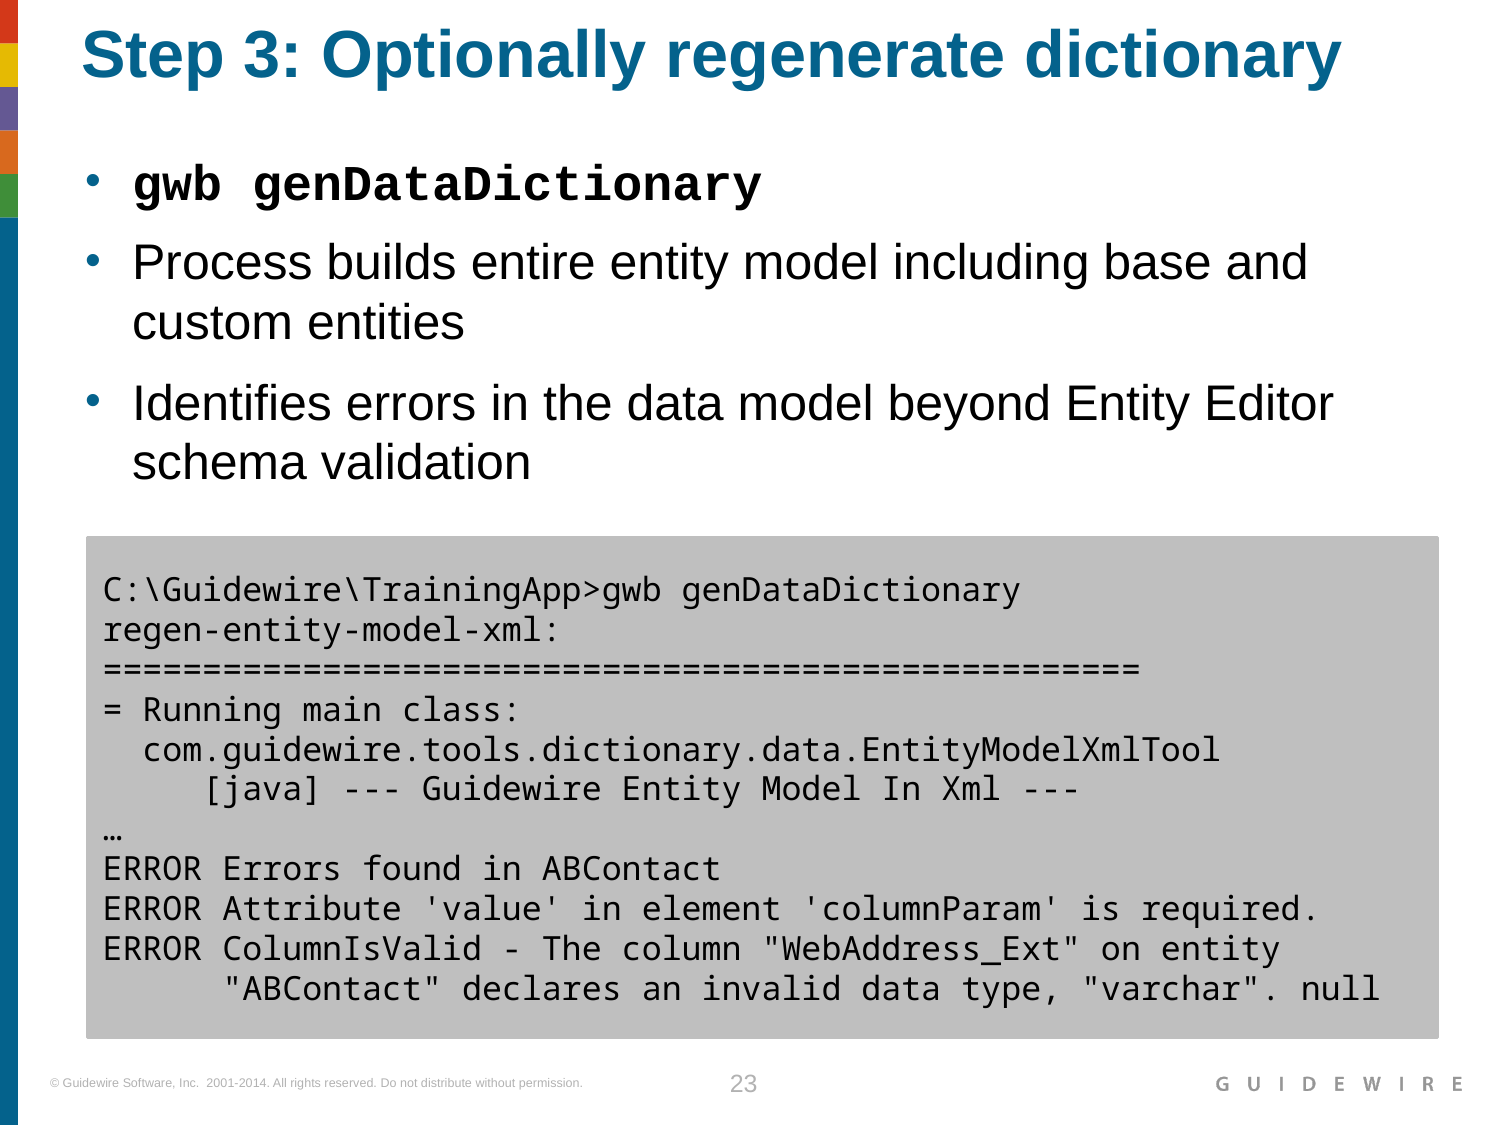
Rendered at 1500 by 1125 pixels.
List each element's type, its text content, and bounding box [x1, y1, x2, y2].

text_box C:\Guidewire\TrainingApp>gwb genDataDictionary regen-entity-model-xml: ==================================================== = Running main class: com.guidewire.tools.dictionary.data.EntityModelXmlTool [java] --- Guidewire Entity Model In Xml --- … ERROR Errors found in ABContact ERROR Attribute 'value' in element 'columnParam' is required. ERROR ColumnIsValid - The column "WebAddress_Ext" on entity "ABContact" declares an invalid data type, "varchar". null [87, 537, 1438, 1038]
picture [1215, 1073, 1480, 1096]
title Step 3: Optionally regenerate dictionary [81, 19, 1500, 142]
list gwb genDataDictionary Process builds entire entity model including base and custom entities Identifies errors in the data model beyond Entity Editor schema validation [85, 149, 1450, 450]
